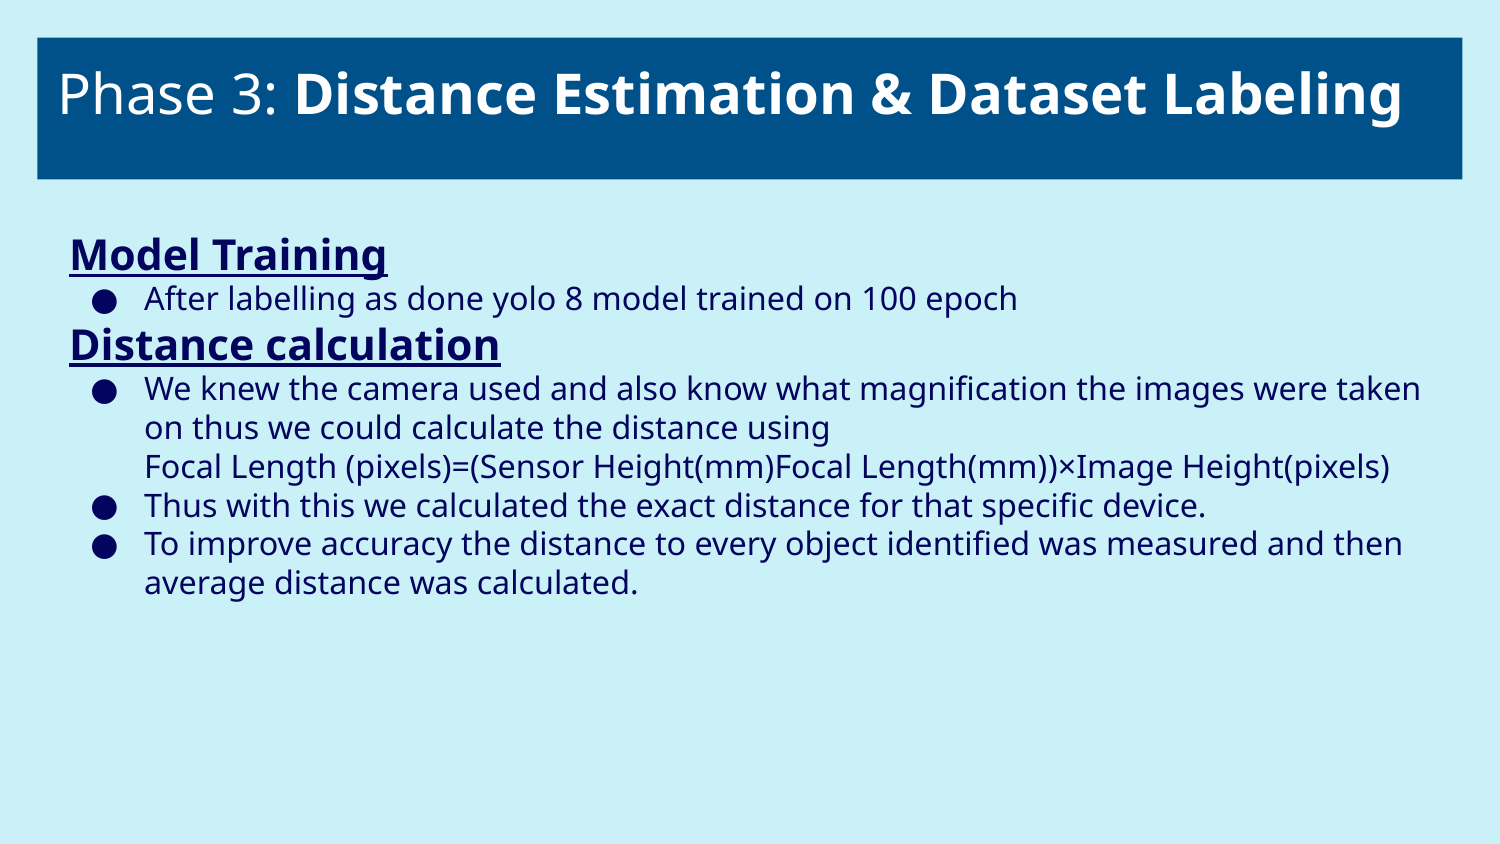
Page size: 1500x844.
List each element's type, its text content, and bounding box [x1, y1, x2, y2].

title Phase 3: Distance Estimation & Dataset Labeling [42, 37, 1452, 180]
text_box Model Training After labelling as done yolo 8 model trained on 100 epoch Distance calculation We knew the camera used and also know what magnification the images were taken on thus we could calculate the distance using Focal Length (pixels)=(Sensor Height(mm)Focal Length(mm)​)×Image Height(pixels) Thus with this we calculated the exact distance for that specific device. To improve accuracy the distance to every object identified was measured and then average distance was calculated. [54, 212, 1441, 783]
